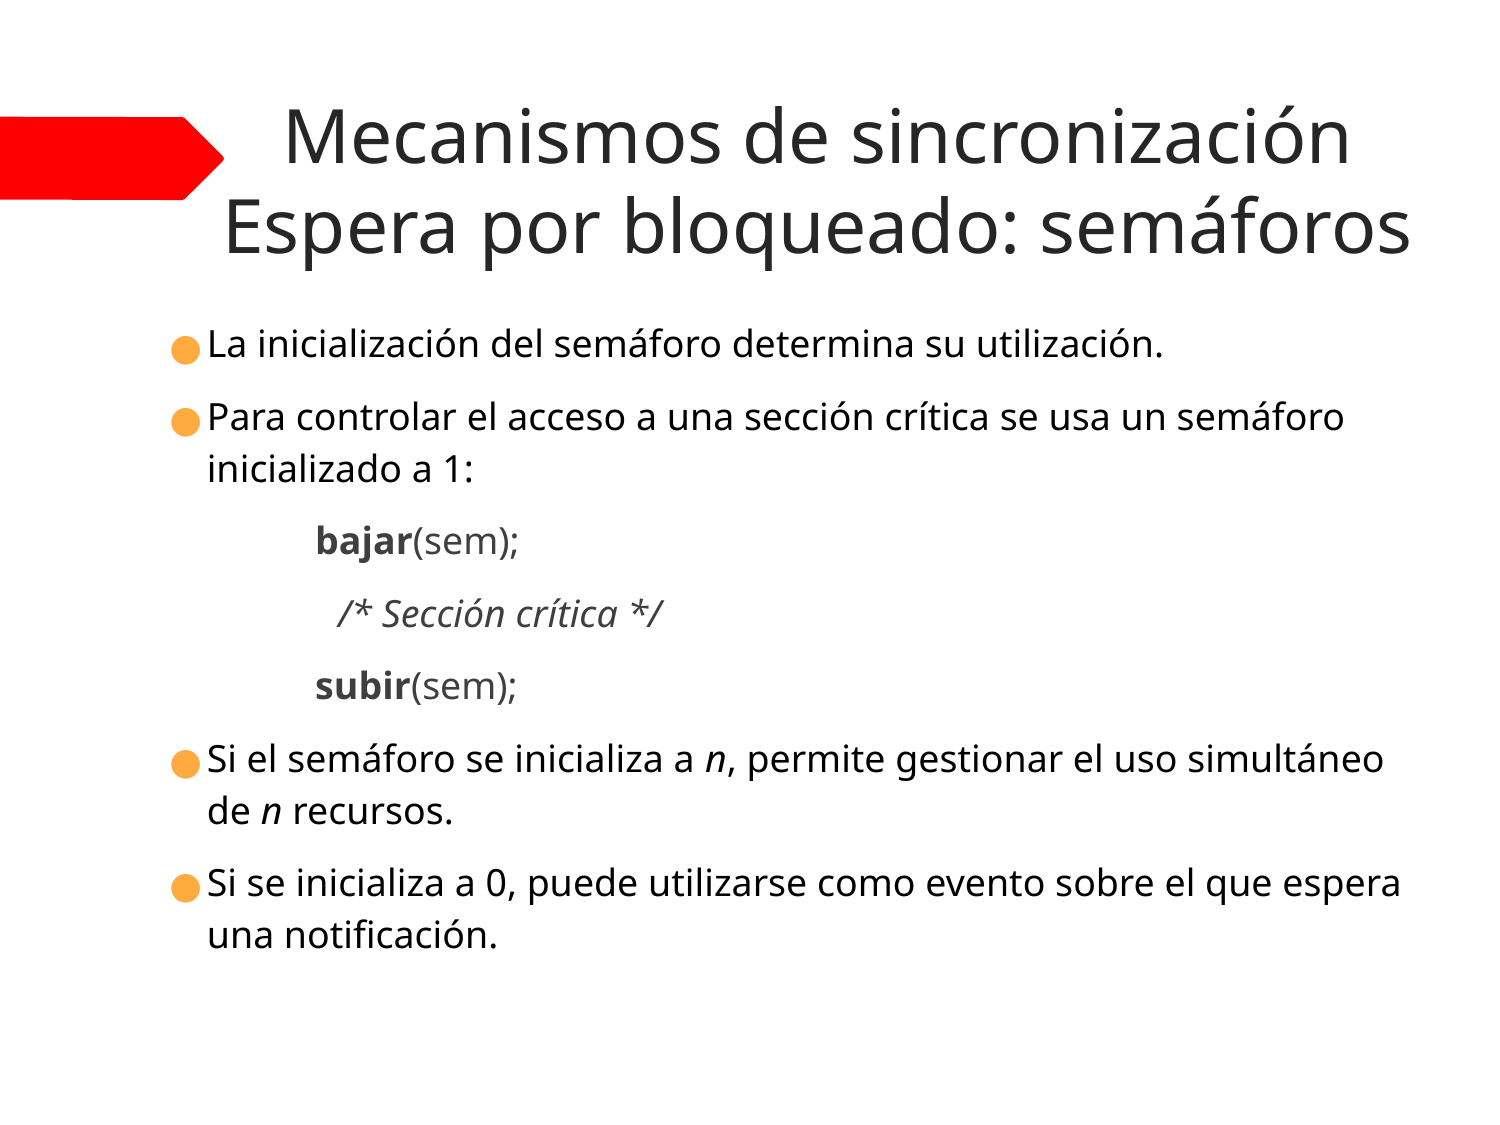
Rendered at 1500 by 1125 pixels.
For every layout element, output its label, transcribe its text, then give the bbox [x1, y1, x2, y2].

list La inicialización del semáforo determina su utilización. Para controlar el acceso a una sección crítica se usa un semáforo inicializado a 1: bajar(sem); /* Sección crítica */ subir(sem); Si el semáforo se inicializa a n, permite gestionar el uso simultáneo de n recursos. Si se inicializa a 0, puede utilizarse como evento sobre el que espera una notificación. [135, 298, 1424, 1104]
title Mecanismos de sincronización Espera por bloqueado: semáforos [135, 73, 1500, 271]
